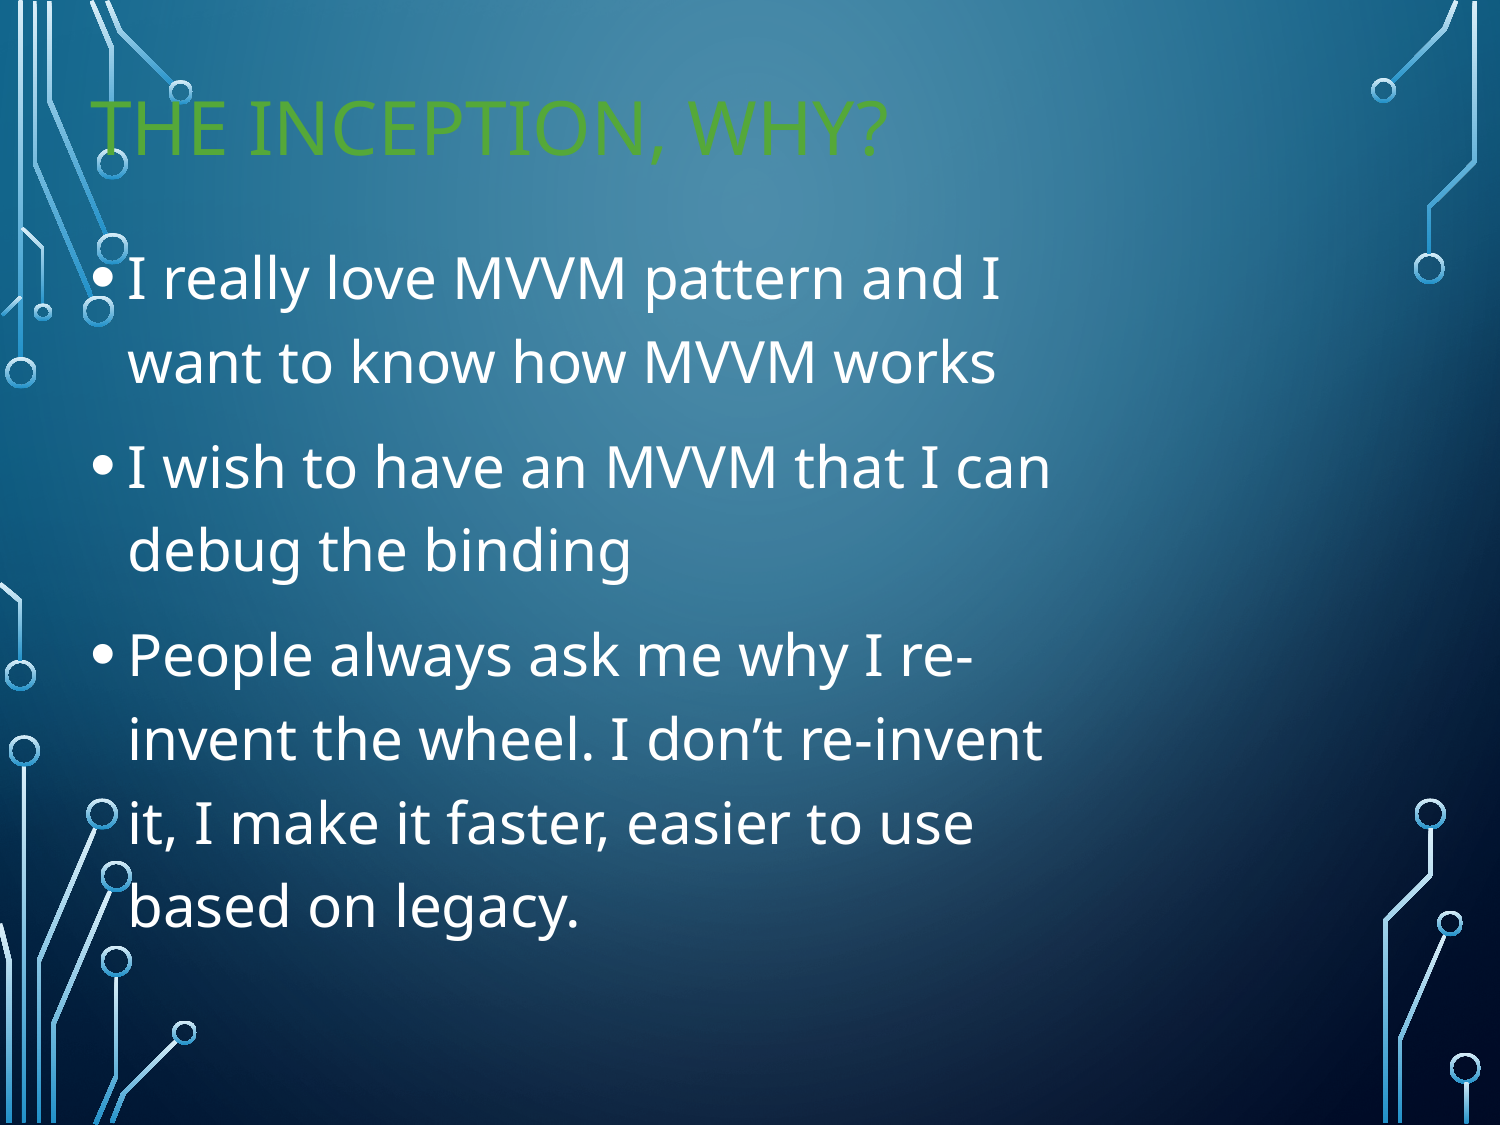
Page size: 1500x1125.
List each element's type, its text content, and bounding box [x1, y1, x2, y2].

list I really love MVVM pattern and I want to know how MVVM works I wish to have an MVVM that I can debug the binding People always ask me why I re-invent the wheel. I don’t re-invent it, I make it faster, easier to use based on legacy. [75, 220, 1125, 963]
title The inception, why? [75, 37, 1425, 225]
